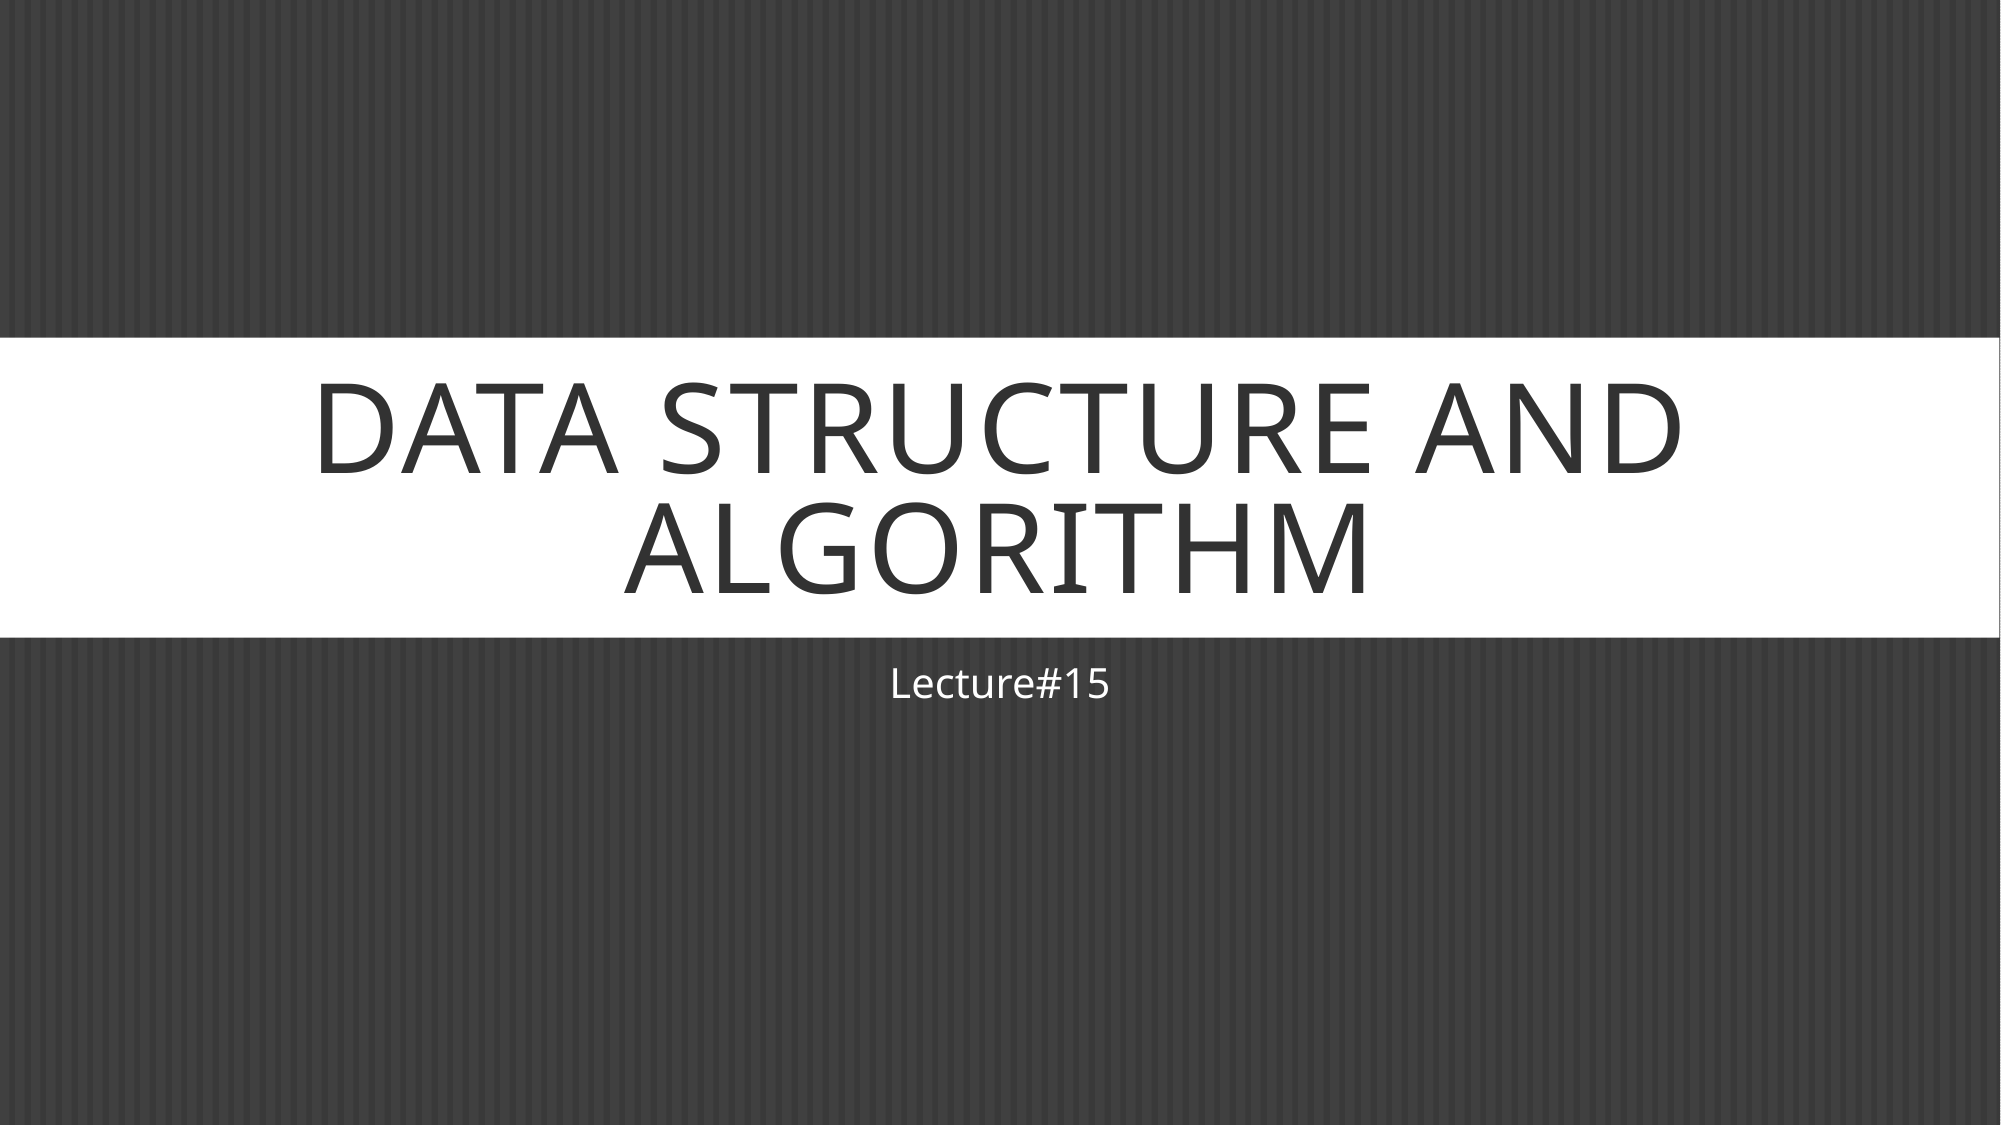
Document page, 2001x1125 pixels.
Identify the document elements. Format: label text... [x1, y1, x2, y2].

title data Structure and algorithm [60, 355, 1942, 641]
subtitle Lecture#15 [249, 655, 1750, 871]
